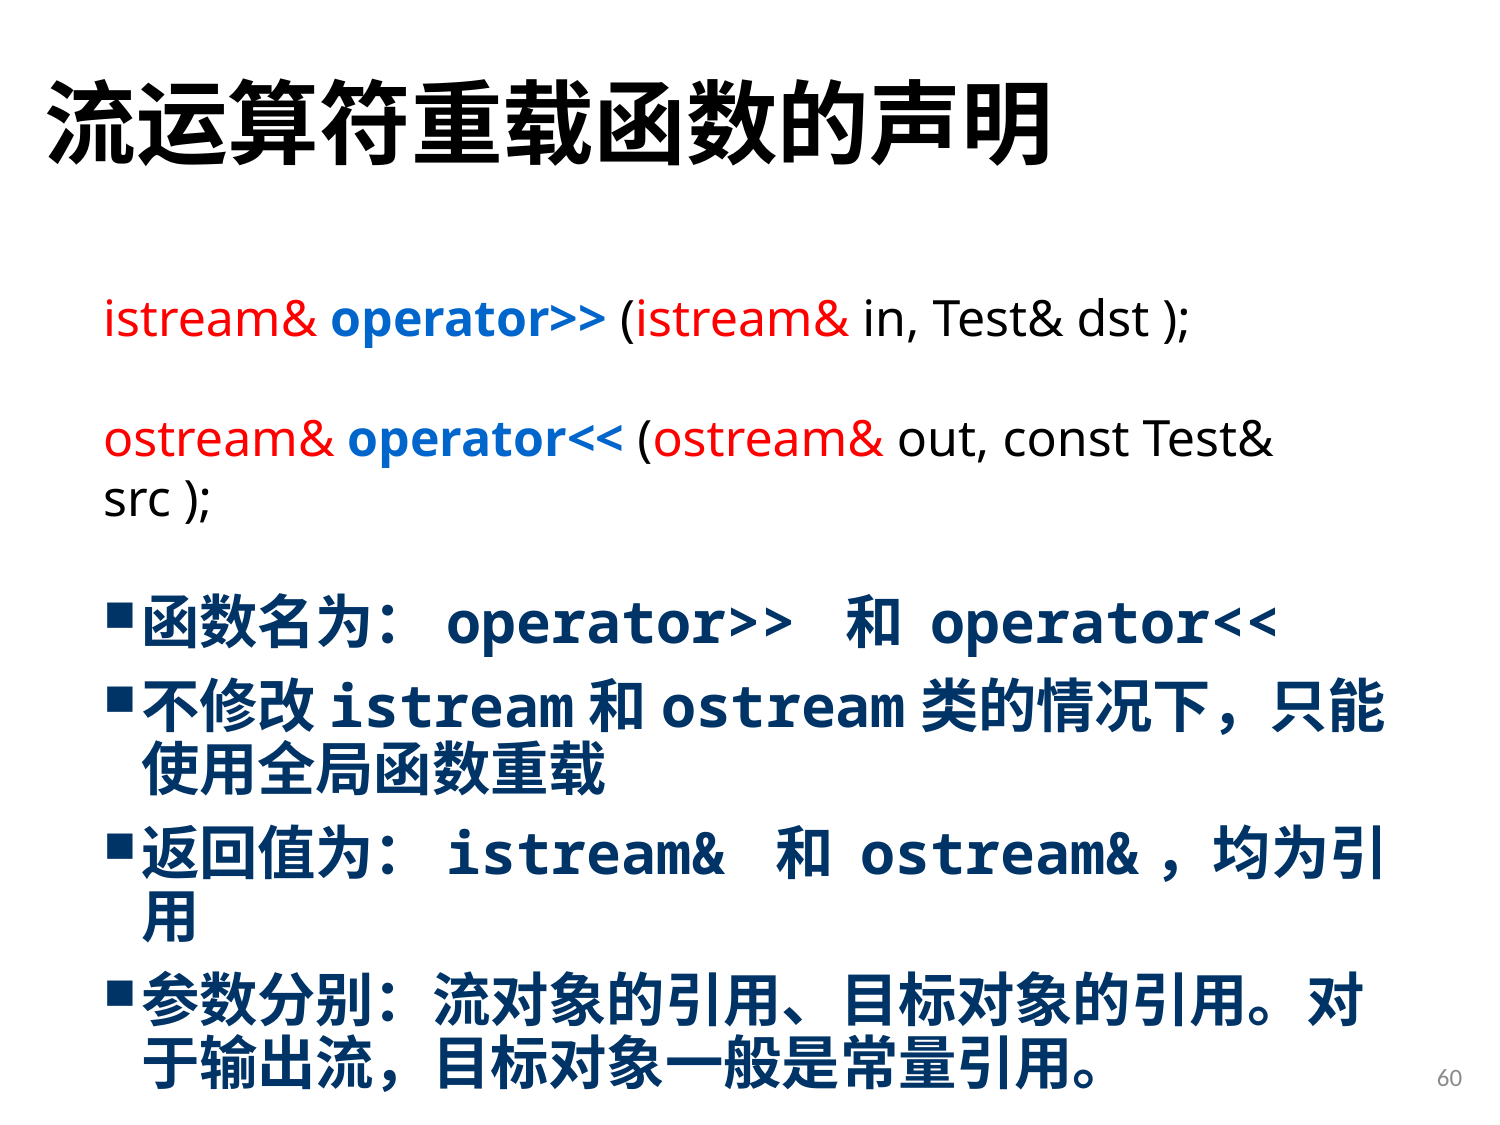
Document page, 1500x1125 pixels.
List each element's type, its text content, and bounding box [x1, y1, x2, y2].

title 流运算符重载函数的声明 [29, 19, 1500, 237]
text_box istream& operator>> (istream& in, Test& dst ); ostream& operator<< (ostream& out, const Test& src ); [88, 278, 1403, 534]
list 函数名为：operator>> 和 operator<< 不修改istream和ostream类的情况下，只能使用全局函数重载 返回值为：istream& 和 ostream&，均为引用 参数分别：流对象的引用、目标对象的引用。对于输出流，目标对象一般是常量引用。 [88, 586, 1409, 1077]
slide_number 60 [1139, 1046, 1478, 1107]
